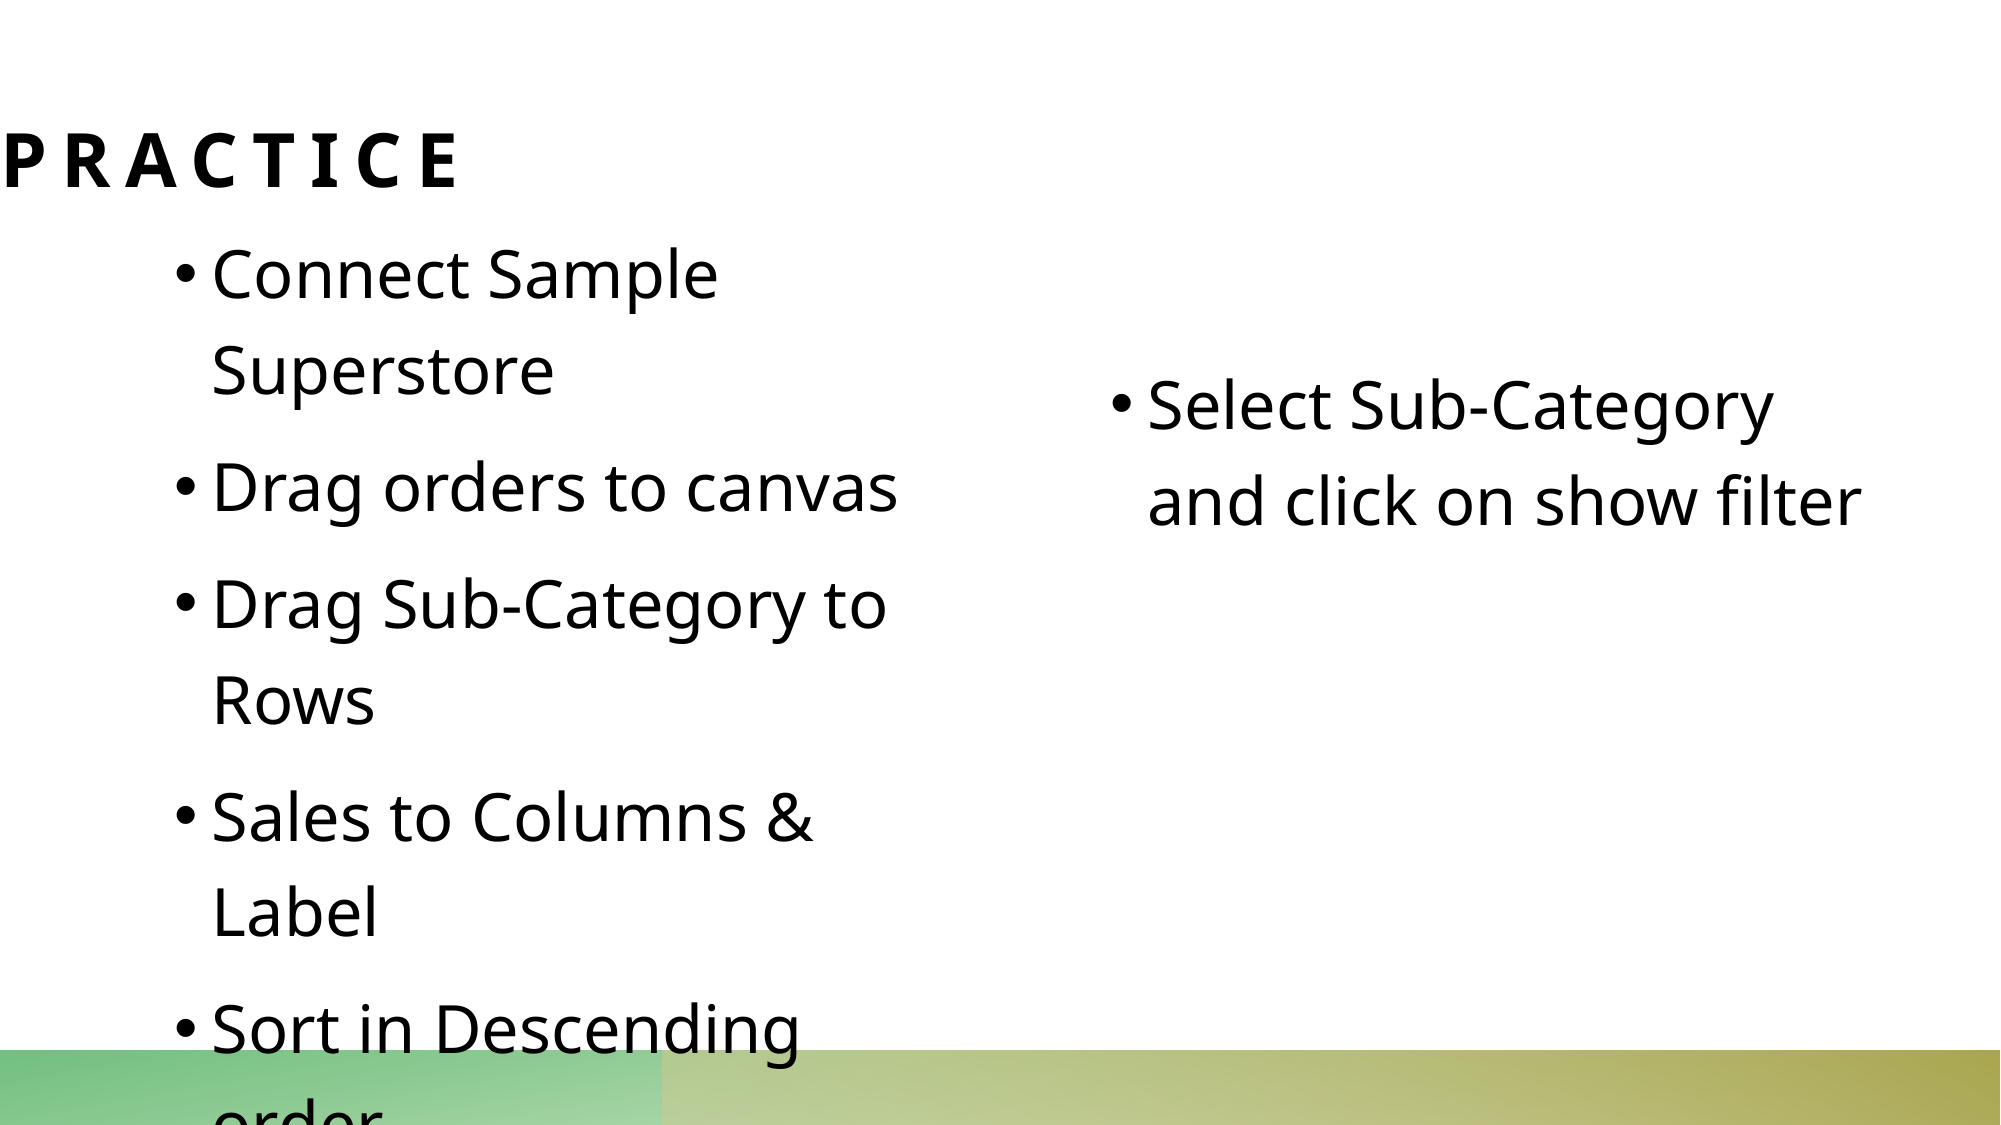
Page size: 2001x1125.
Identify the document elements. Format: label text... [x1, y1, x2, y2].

title practice [0, 0, 1680, 203]
list Select Sub-Category and click on show filter [1110, 346, 1905, 996]
list Connect Sample Superstore Drag orders to canvas Drag Sub-Category to Rows Sales to Columns & Label Sort in Descending order [174, 216, 970, 909]
